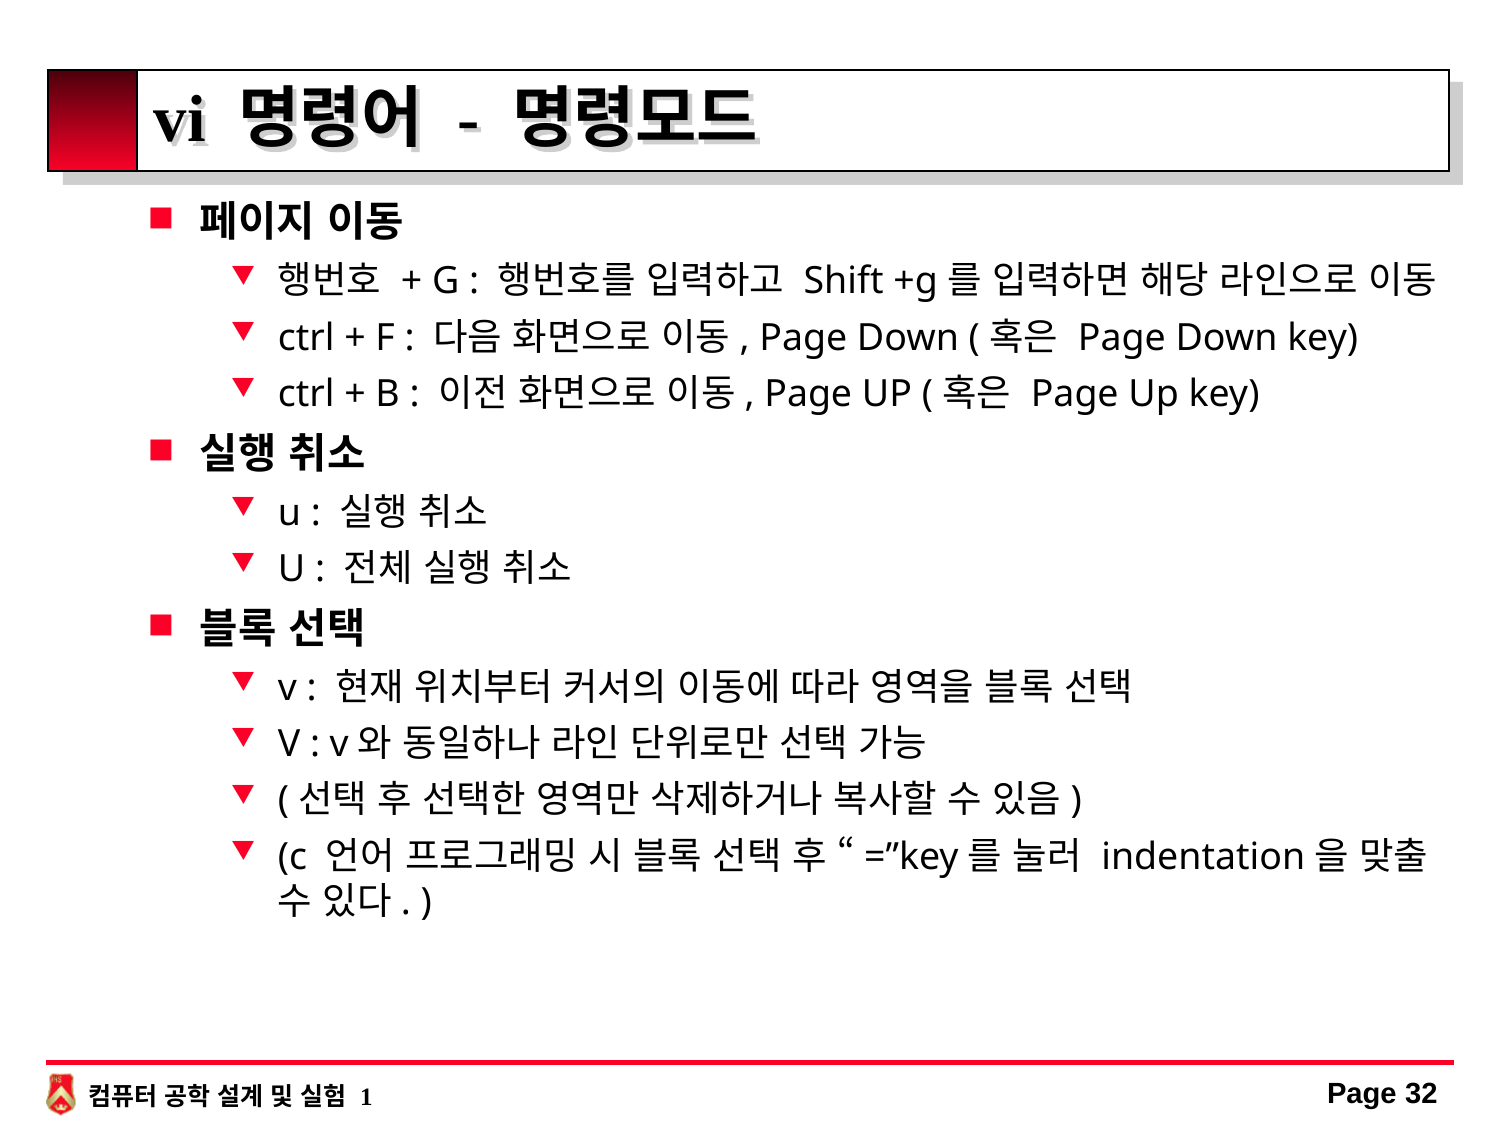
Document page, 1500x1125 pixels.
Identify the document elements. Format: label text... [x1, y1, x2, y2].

title vi 명령어 - 명령모드 [138, 65, 1455, 179]
slide_number Page 32 [1301, 1066, 1464, 1117]
picture [44, 1068, 80, 1119]
list 페이지 이동 행번호 + G : 행번호를 입력하고 Shift +g를 입력하면 해당 라인으로 이동 ctrl + F : 다음 화면으로 이동, Page Down (혹은 Page Down key) ctrl + B : 이전 화면으로 이동, Page UP (혹은 Page Up key) 실행 취소 u : 실행 취소 U : 전체 실행 취소 블록 선택 v : 현재 위치부터 커서의 이동에 따라 영역을 블록 선택 V : v와 동일하나 라인 단위로만 선택 가능 (선택 후 선택한 영역만 삭제하거나 복사할 수 있음) (c 언어 프로그래밍 시 블록 선택 후 “=”key를 눌러 indentation을 맞출 수 있다. ) [137, 187, 1454, 985]
